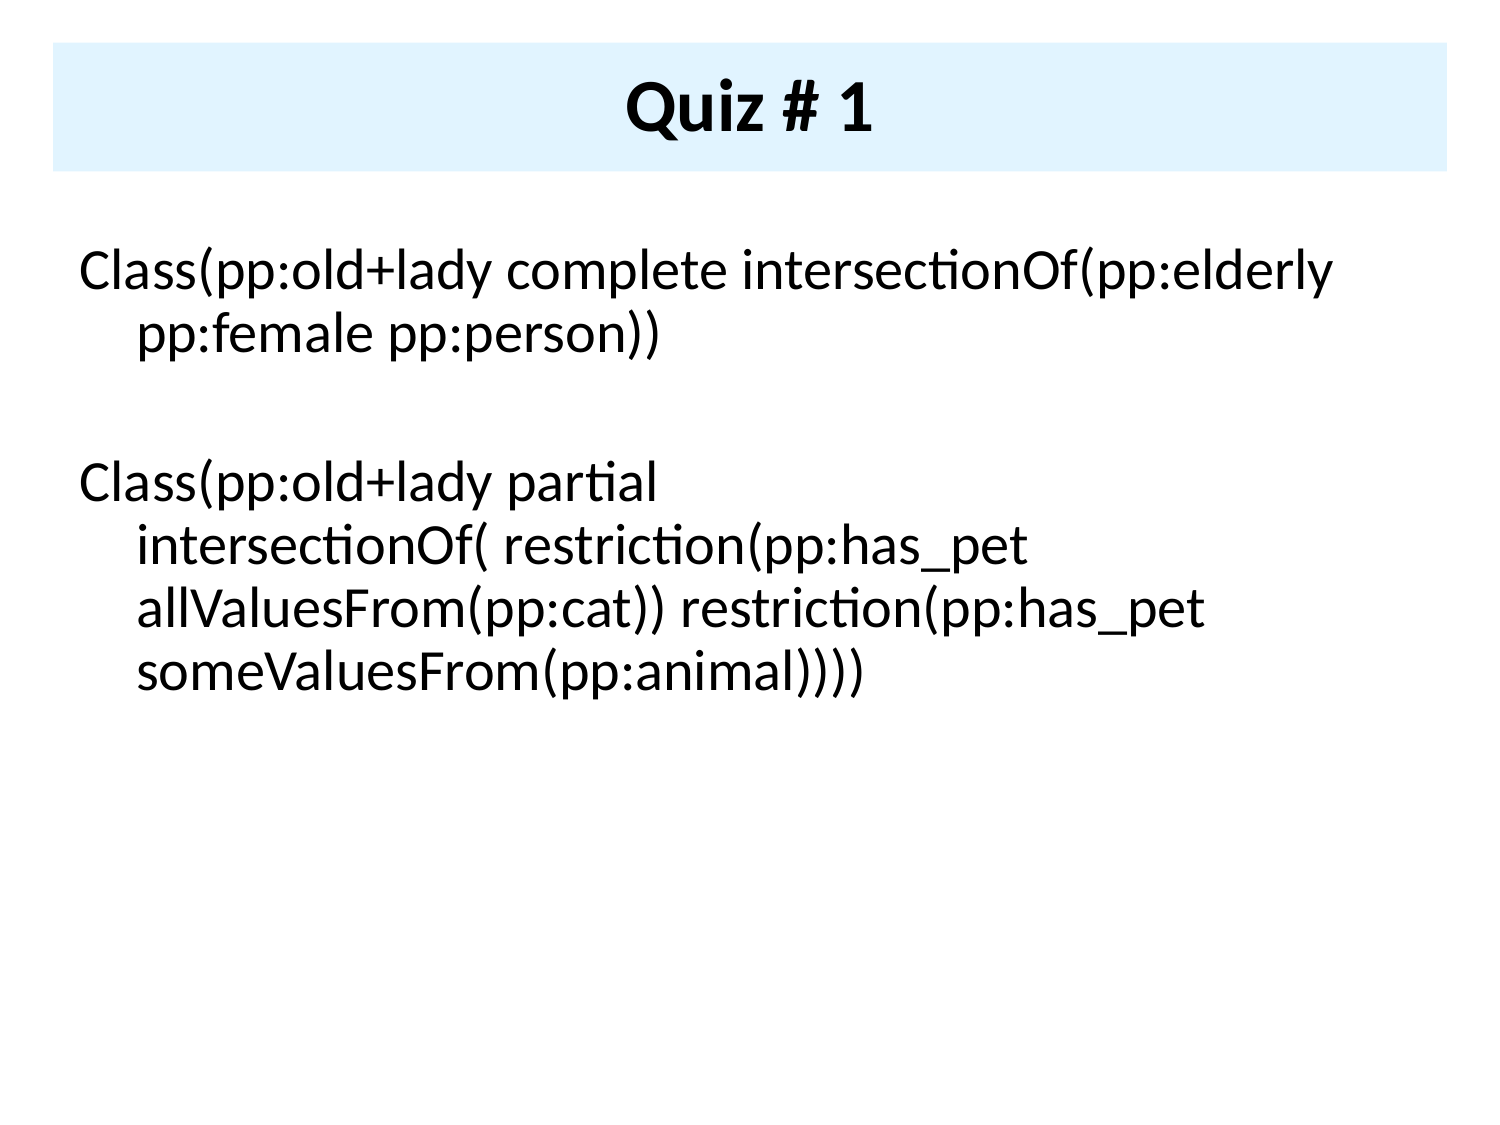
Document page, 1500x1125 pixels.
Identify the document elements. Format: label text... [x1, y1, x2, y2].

title Quiz # 1 [53, 42, 1447, 172]
list Class(pp:old+lady complete intersectionOf(pp:elderly pp:female pp:person)) Class(pp:old+lady partial intersectionOf( restriction(pp:has_pet allValuesFrom(pp:cat)) restriction(pp:has_pet someValuesFrom(pp:animal)))) [64, 231, 1436, 1047]
